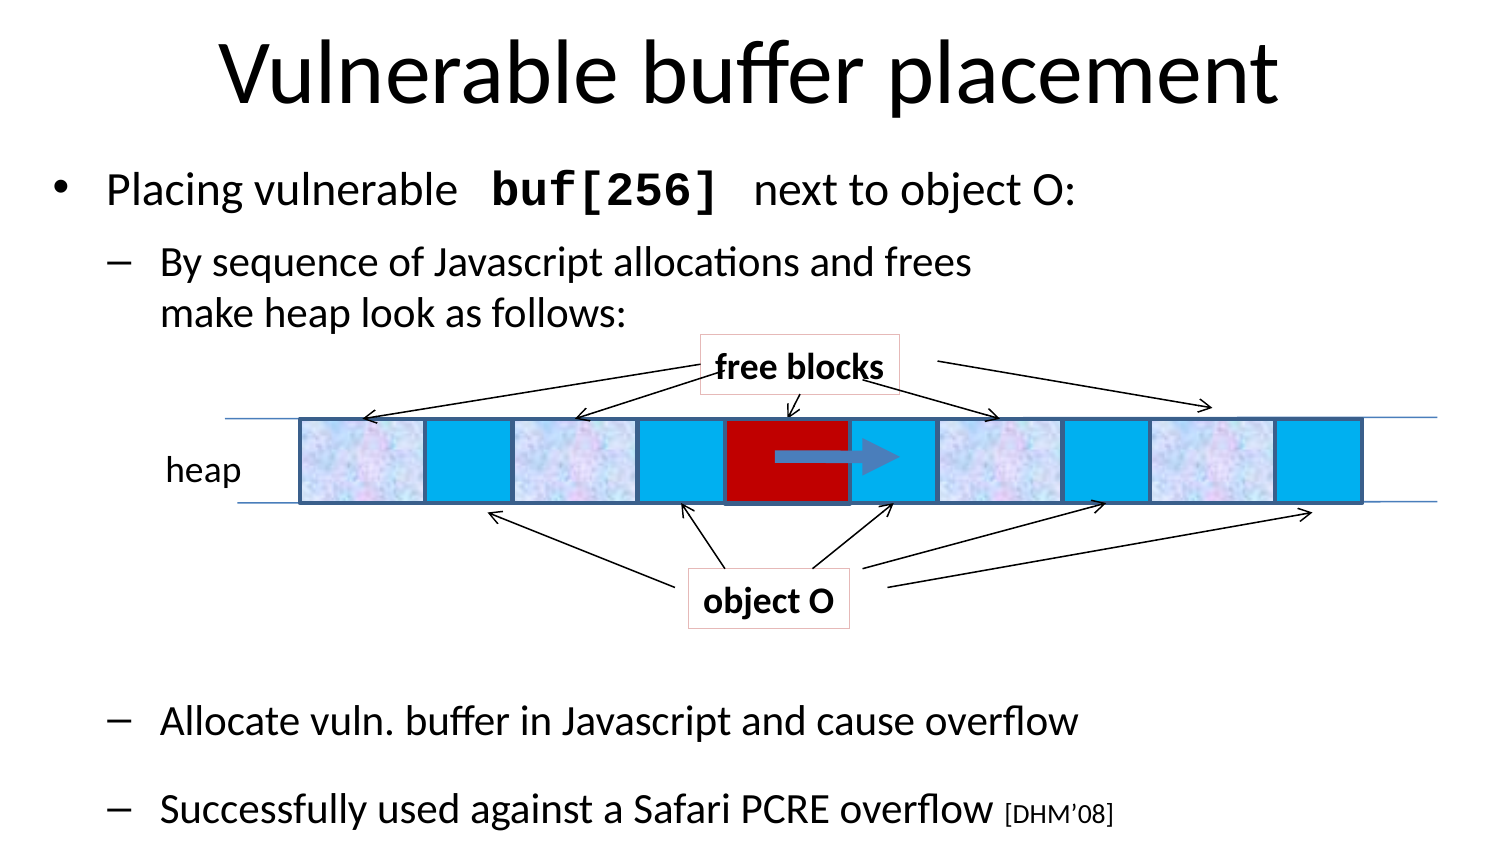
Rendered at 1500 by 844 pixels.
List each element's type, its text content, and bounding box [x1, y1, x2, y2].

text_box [724, 418, 901, 504]
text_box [149, 334, 1438, 630]
list Placing vulnerable buf[256] next to object O: By sequence of Javascript allocations and frees make heap look as follows: Allocate vuln. buffer in Javascript and cause overflow Successfully used against a Safari PCRE overflow [DHM’08] [37, 150, 1500, 844]
title Vulnerable buffer placement [75, 0, 1425, 138]
